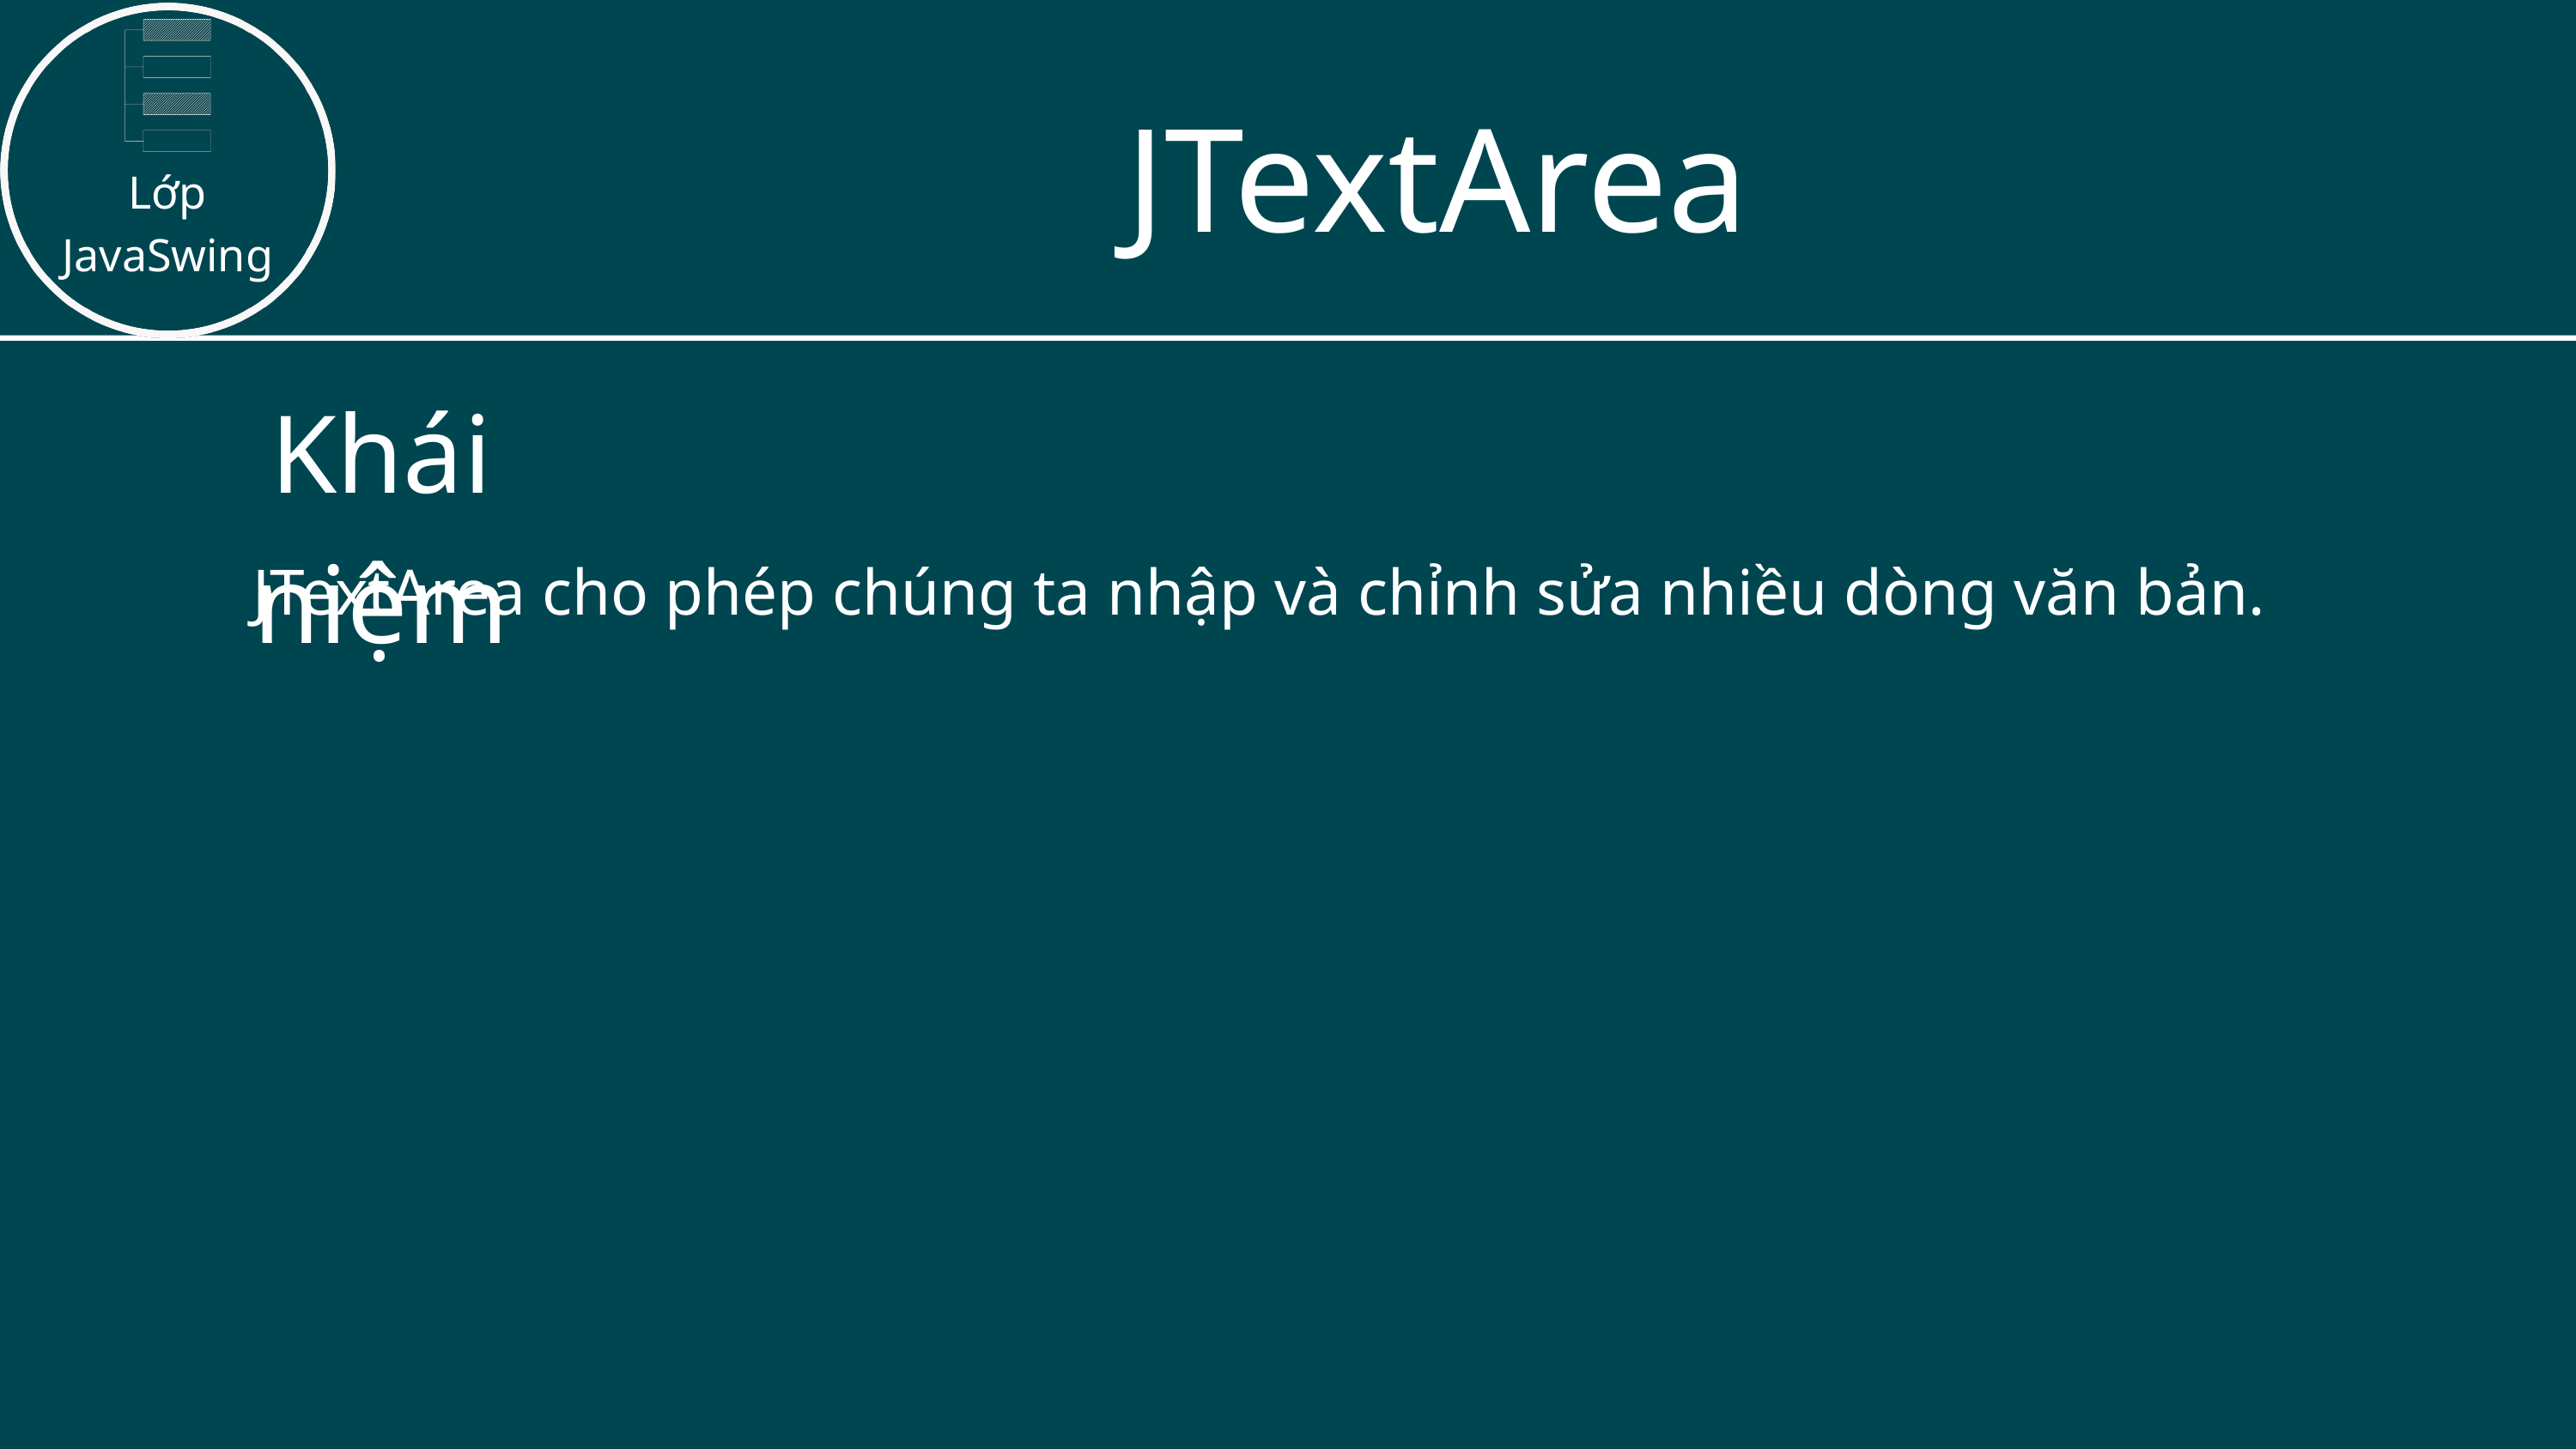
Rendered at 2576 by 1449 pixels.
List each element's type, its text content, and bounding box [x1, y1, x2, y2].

text_box [125, 19, 211, 152]
text_box Khái niệm [144, 628, 617, 665]
text_box Khái niệm [144, 364, 617, 539]
text_box [0, 3, 336, 338]
text_box JTextArea [1071, 60, 1803, 261]
text_box Lớp JavaSwing [34, 155, 301, 281]
text_box JTextArea cho phép chúng ta nhập và chỉnh sửa nhiều dòng văn bản. [125, 539, 2411, 628]
